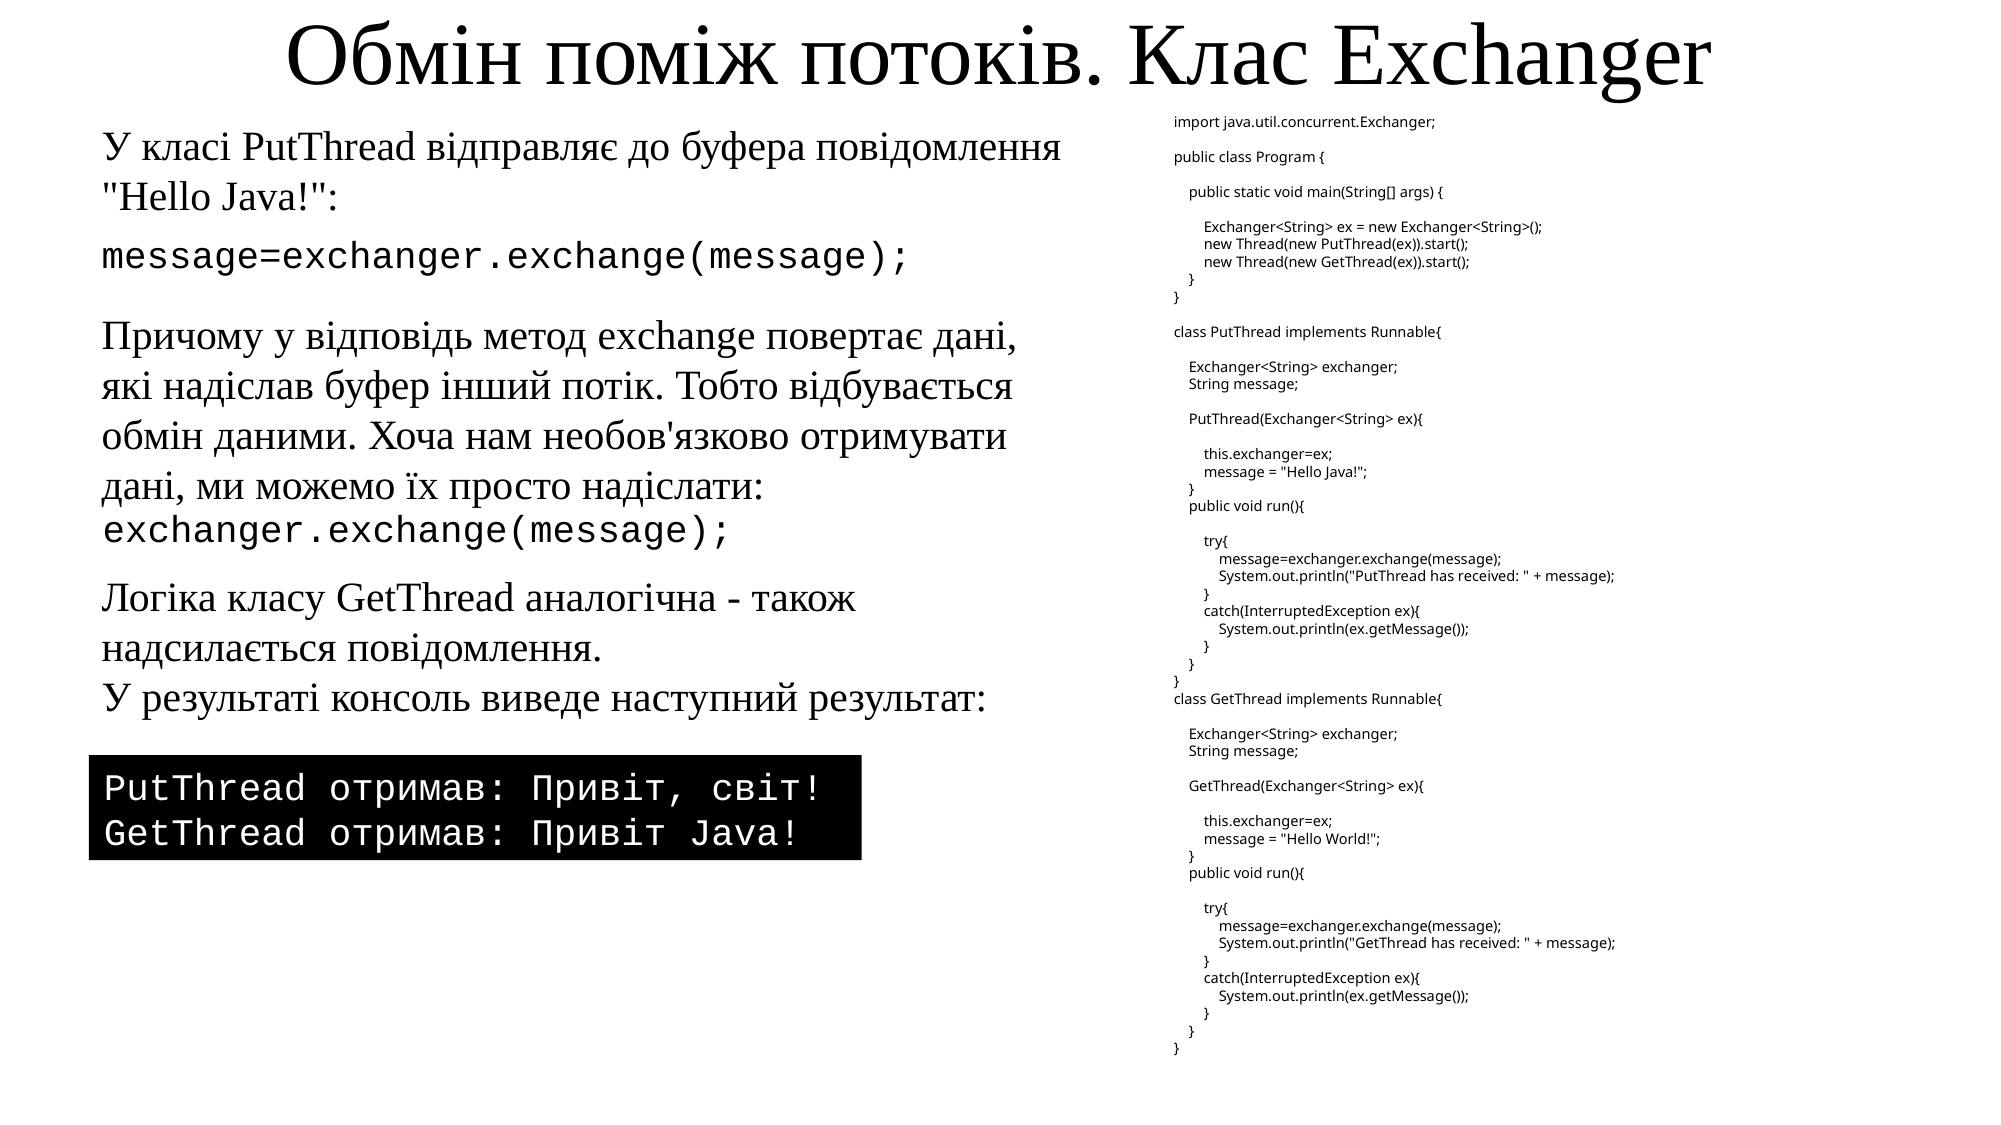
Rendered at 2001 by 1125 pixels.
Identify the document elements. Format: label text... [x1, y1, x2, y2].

text_box message=exchanger.exchange(message); [86, 223, 1087, 284]
text_box PutThread отримав: Привіт, світ! GetThread отримав: Привіт Java! [88, 755, 862, 861]
text_box exchanger.exchange(message); [87, 497, 1088, 557]
text_box У класі PutThread відправляє до буфера повідомлення "Hello Java!": [86, 112, 1087, 223]
text_box Причому у відповідь метод exchange повертає дані, які надіслав буфер інший потік. Тобто відбувається обмін даними. Хоча нам необов'язково отримувати дані, ми можемо їх просто надіслати: [86, 300, 1087, 515]
list import java.util.concurrent.Exchanger; public class Program { public static void main(String[] args) { Exchanger<String> ex = new Exchanger<String>(); new Thread(new PutThread(ex)).start(); new Thread(new GetThread(ex)).start(); } } class PutThread implements Runnable{ Exchanger<String> exchanger; String message; PutThread(Exchanger<String> ex){ this.exchanger=ex; message = "Hello Java!"; } public void run(){ try{ message=exchanger.exchange(message); System.out.println("PutThread has received: " + message); } catch(InterruptedException ex){ System.out.println(ex.getMessage()); } } } class GetThread implements Runnable{ Exchanger<String> exchanger; String message; GetThread(Exchanger<String> ex){ this.exchanger=ex; message = "Hello World!"; } public void run(){ try{ message=exchanger.exchange(message); System.out.println("GetThread has received: " + message); } catch(InterruptedException ex){ System.out.println(ex.getMessage()); } } } [1173, 112, 1621, 1057]
title Обмін поміж потоків. Клас Exchanger [0, 0, 2000, 112]
text_box Логіка класу GetThread аналогічна - також надсилається повідомлення. У результаті консоль виведе наступний результат: [86, 562, 1087, 728]
